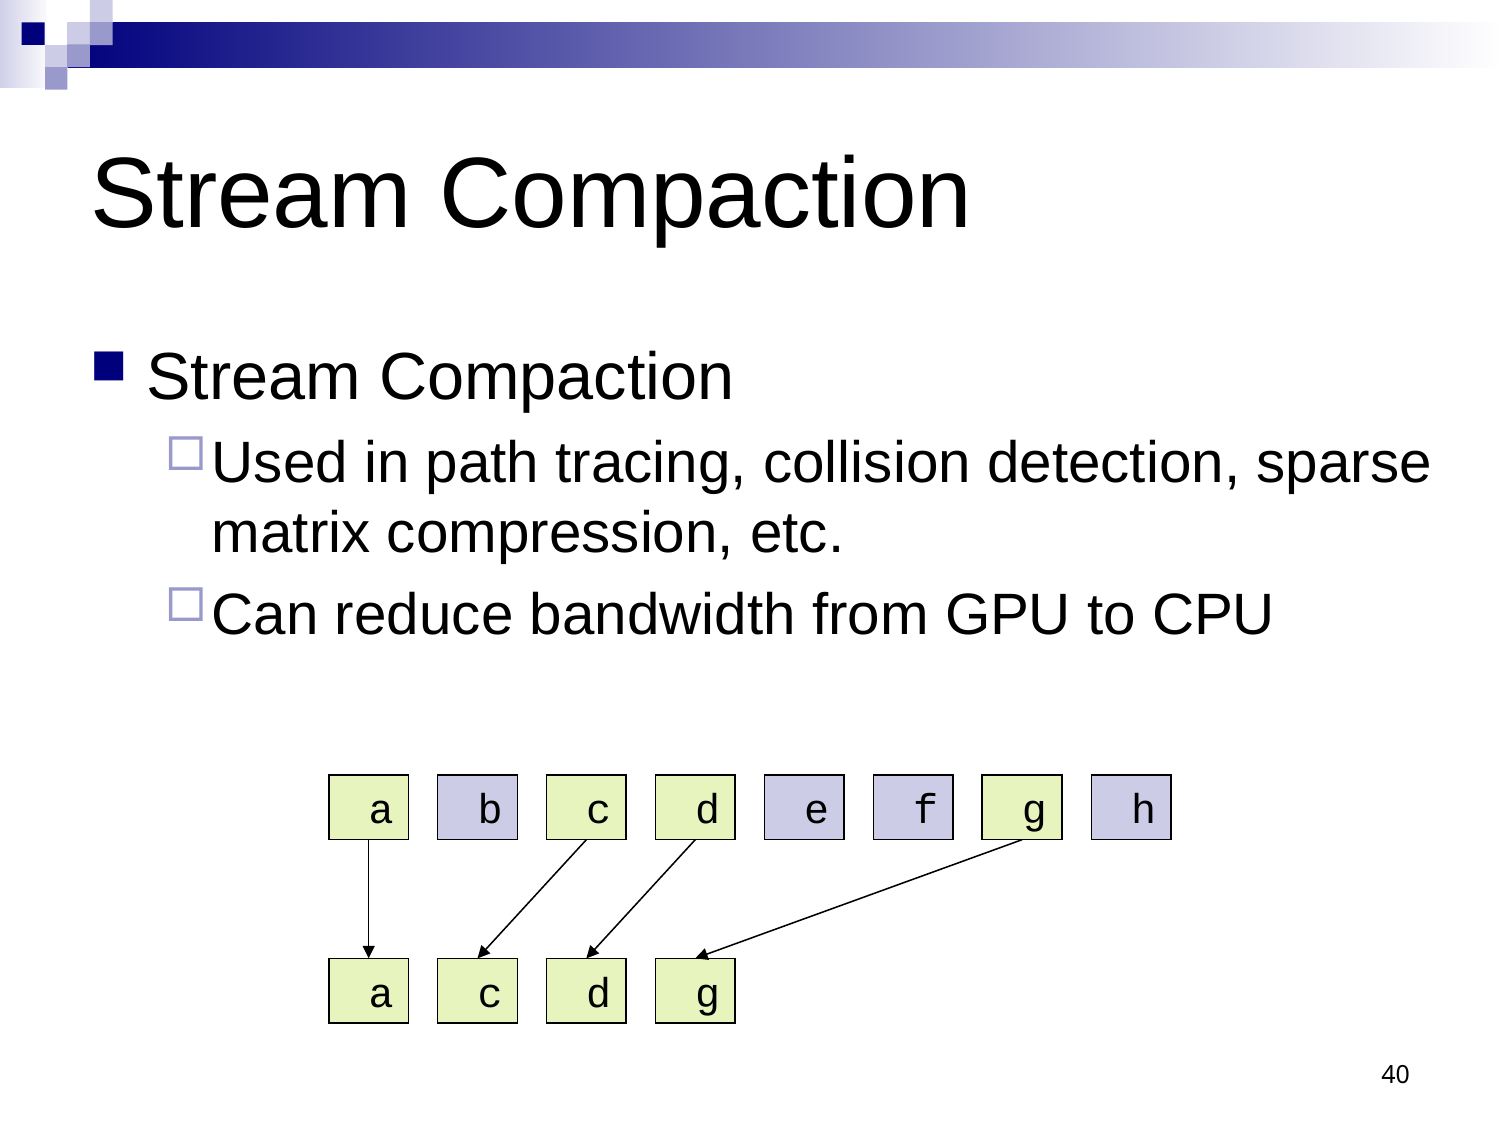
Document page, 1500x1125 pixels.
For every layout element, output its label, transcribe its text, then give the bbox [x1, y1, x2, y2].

text_box h [1091, 774, 1172, 840]
text_box 111 [778, 22, 783, 67]
text_box c [546, 774, 627, 839]
text_box a [328, 958, 409, 1024]
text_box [586, 841, 692, 959]
text_box a [328, 774, 409, 840]
text_box d [655, 774, 736, 839]
text_box b [437, 774, 518, 840]
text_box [694, 841, 1023, 959]
text_box c [437, 958, 518, 1024]
text_box f [873, 774, 954, 839]
slide_number 40 [1074, 1024, 1426, 1101]
text_box e [764, 774, 845, 839]
list Stream Compaction Used in path tracing, collision detection, sparse matrix compression, etc. Can reduce bandwidth from GPU to CPU [75, 324, 1475, 963]
text_box g [982, 774, 1062, 840]
text_box d [546, 967, 627, 1024]
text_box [477, 841, 584, 959]
title Stream Compaction [75, 75, 1425, 300]
text_box g [655, 967, 736, 1024]
text_box [689, 22, 693, 67]
